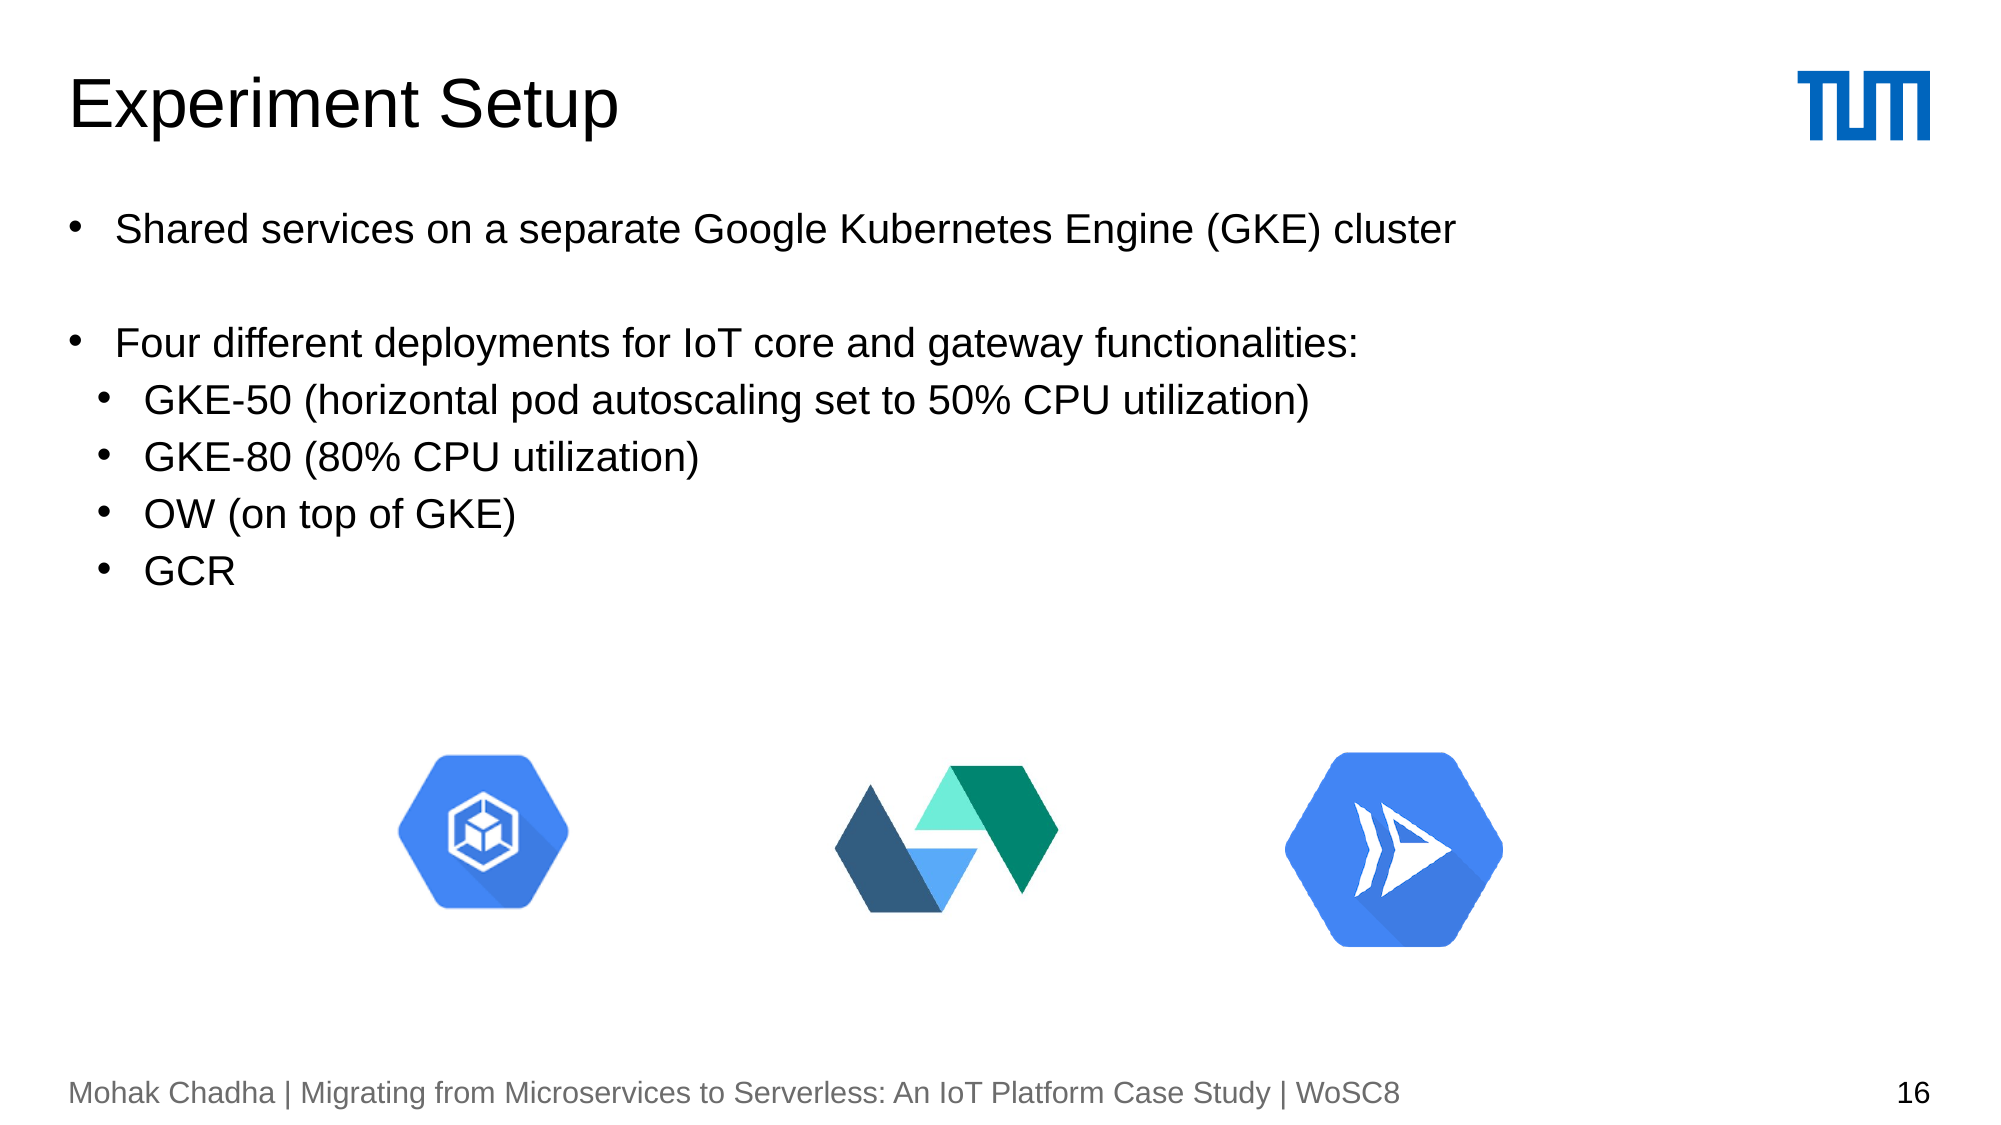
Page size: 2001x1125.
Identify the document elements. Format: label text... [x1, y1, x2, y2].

footer Mohak Chadha | Migrating from Microservices to Serverless: An IoT Platform Case Study | WoSC8 [68, 1061, 1482, 1122]
picture [323, 672, 643, 992]
title Experiment Setup [67, 52, 1930, 137]
picture [827, 719, 1067, 959]
picture [1285, 741, 1503, 959]
list Shared services on a separate Google Kubernetes Engine (GKE) cluster Four different deployments for IoT core and gateway functionalities: GKE-50 (horizontal pod autoscaling set to 50% CPU utilization) GKE-80 (80% CPU utilization) OW (on top of GKE) GCR [67, 194, 1930, 872]
slide_number 16 [1482, 1061, 1931, 1122]
